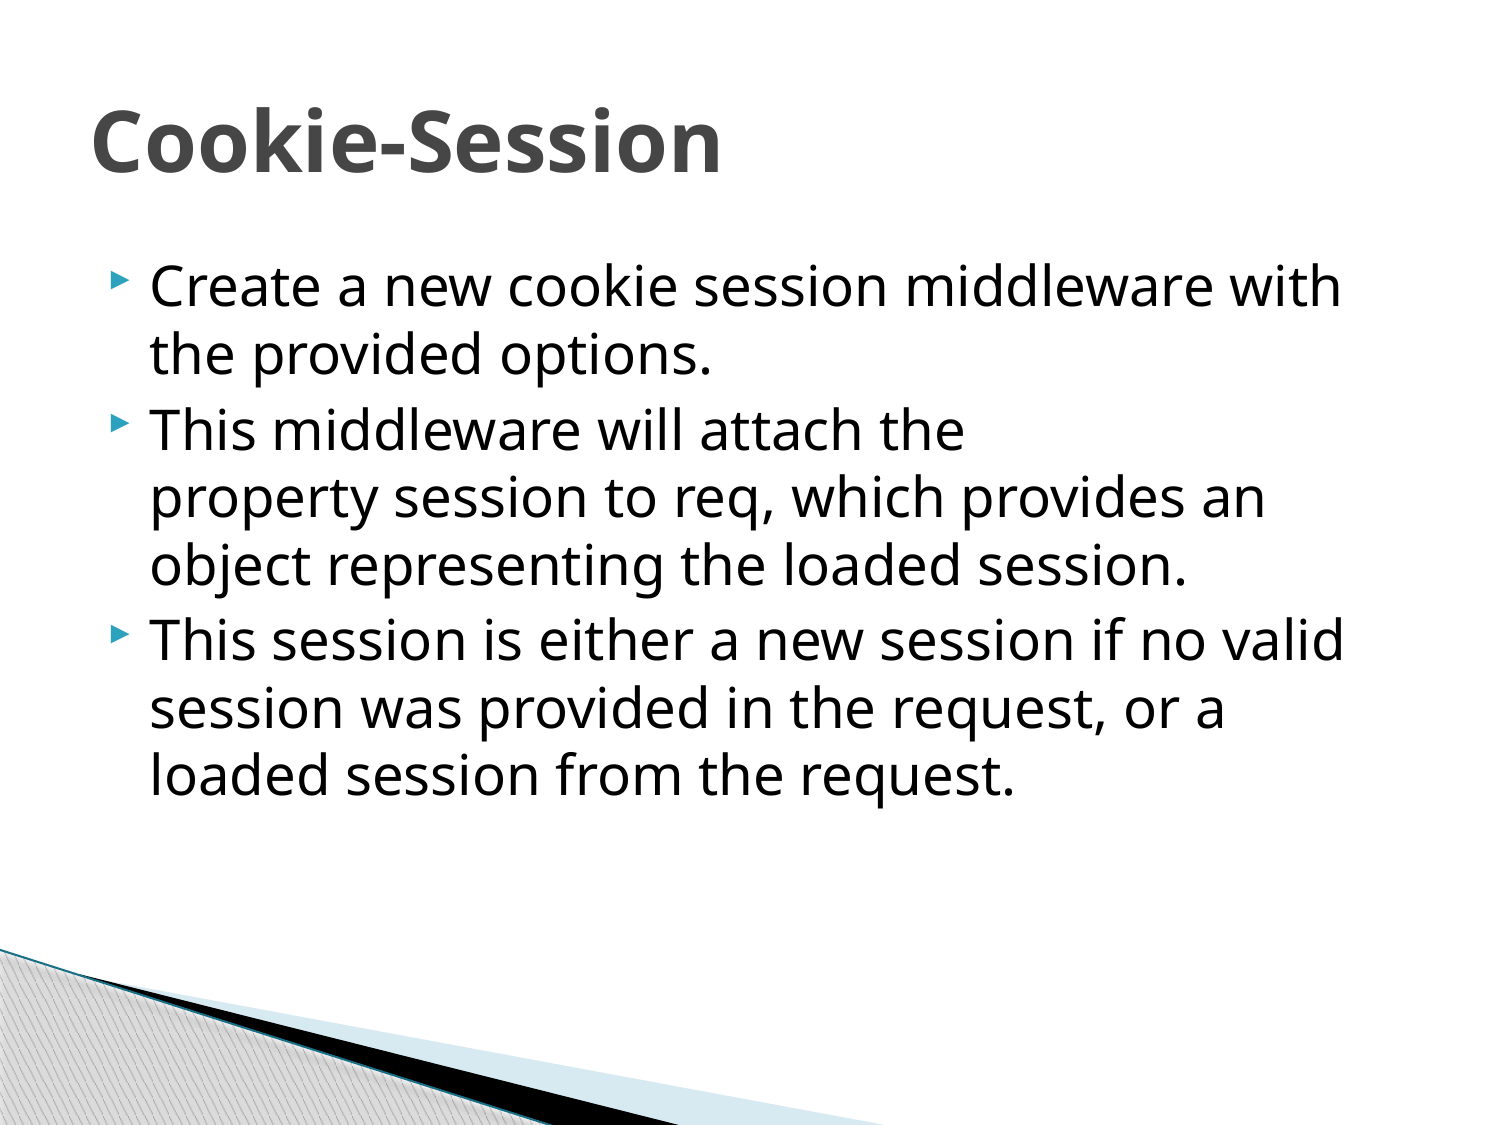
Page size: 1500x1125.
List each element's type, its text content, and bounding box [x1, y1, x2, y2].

list Create a new cookie session middleware with the provided options. This middleware will attach the property session to req, which provides an object representing the loaded session. This session is either a new session if no valid session was provided in the request, or a loaded session from the request. [75, 243, 1425, 986]
title Cookie-Session [75, 45, 1425, 233]
